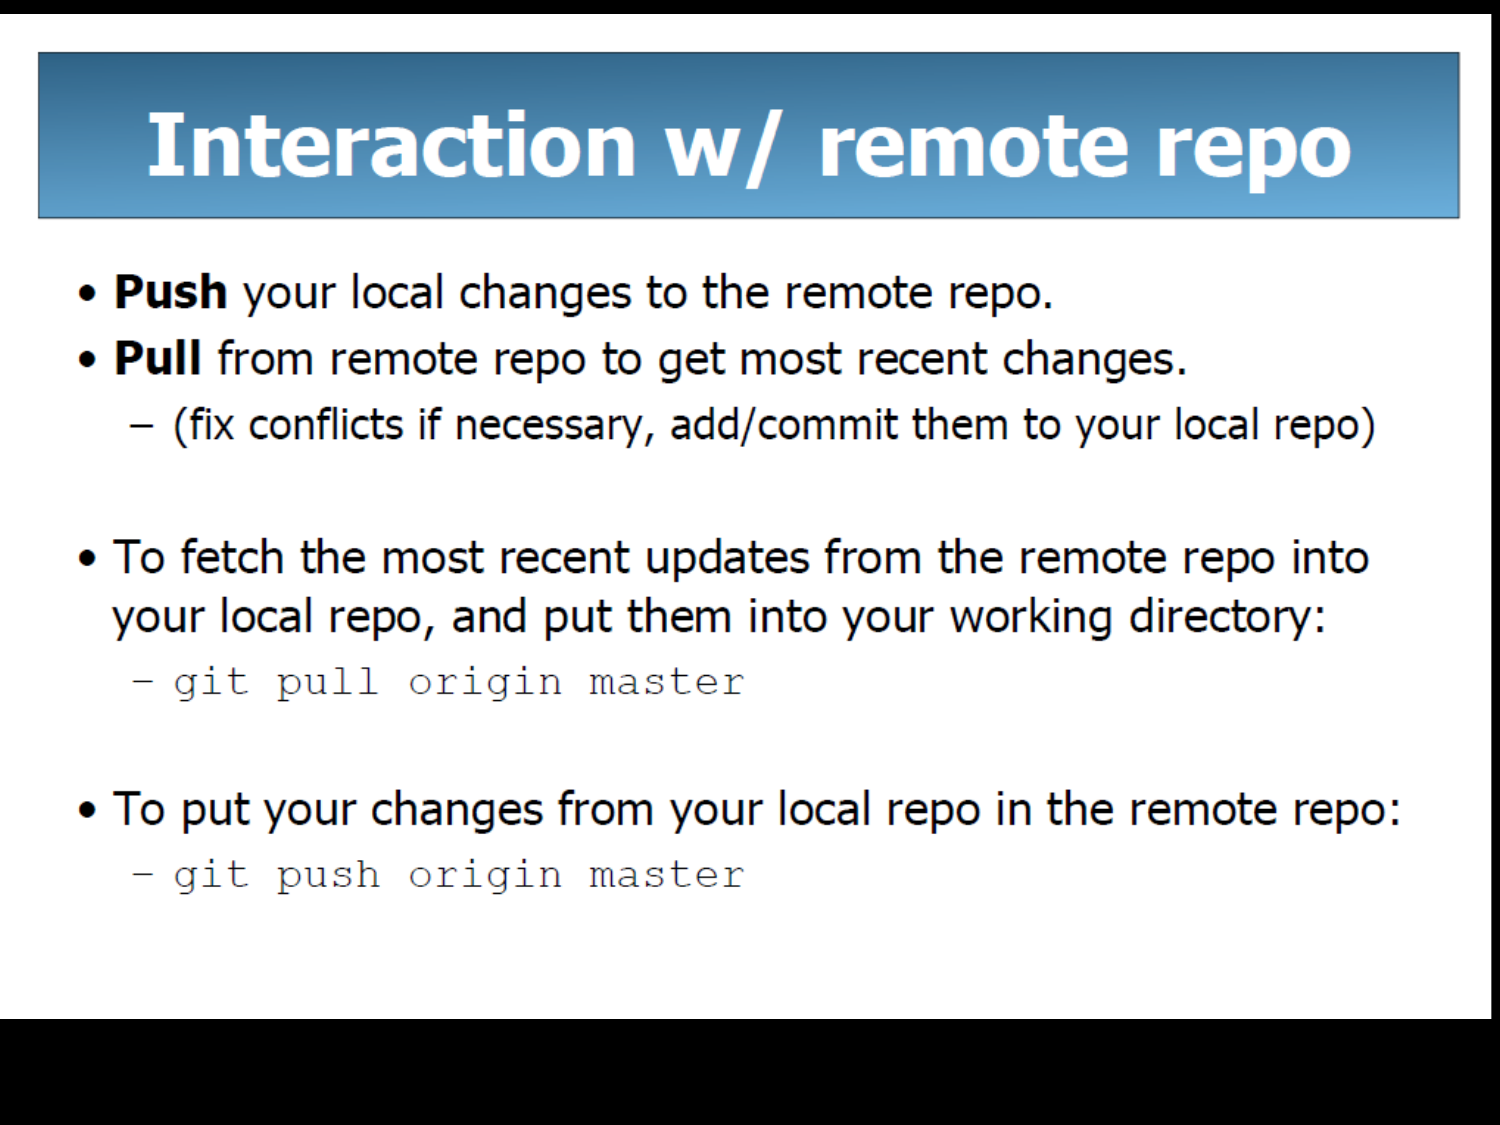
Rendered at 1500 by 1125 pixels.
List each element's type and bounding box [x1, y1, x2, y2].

list [0, 14, 1492, 1020]
